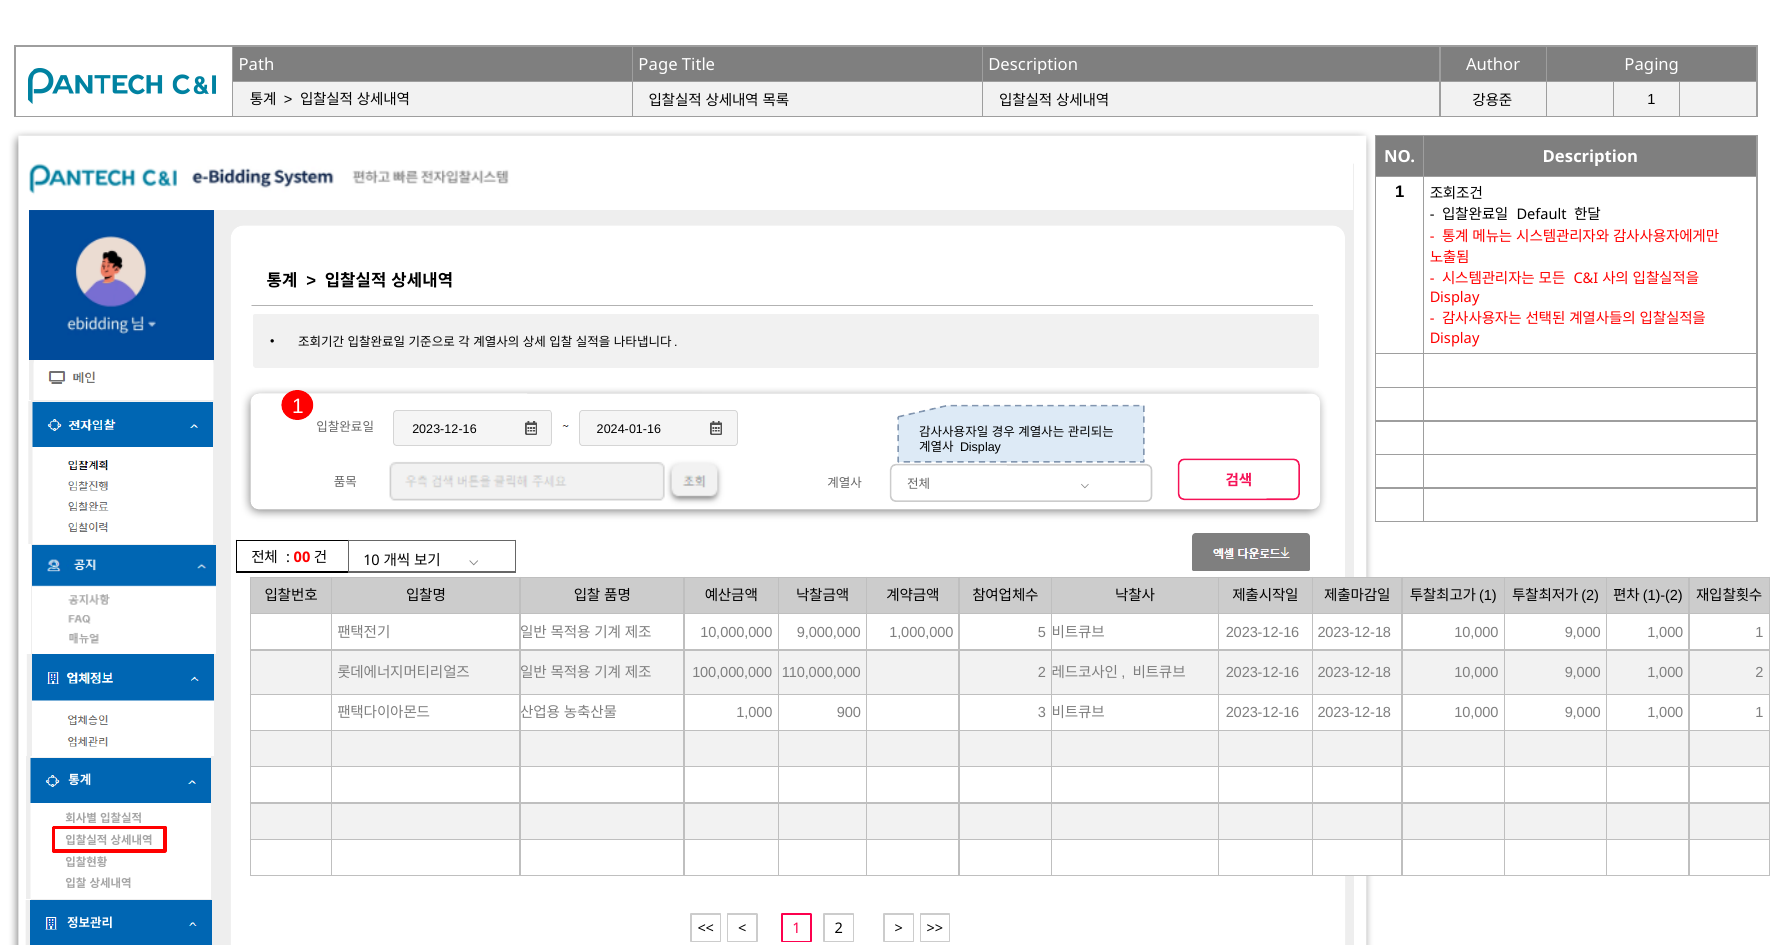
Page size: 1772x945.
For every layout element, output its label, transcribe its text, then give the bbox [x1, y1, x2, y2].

table_cell 비트큐브 [1052, 614, 1218, 649]
table_cell [1424, 422, 1756, 454]
table_cell 110,000,000 [779, 651, 866, 694]
table_cell [332, 804, 519, 839]
table_header Description [1424, 136, 1756, 176]
table_cell [1376, 422, 1423, 454]
table_cell [251, 651, 331, 694]
table_cell 팬택전기 [332, 614, 519, 649]
table_cell [1403, 840, 1504, 875]
table_header 제출시작일 [1219, 579, 1312, 613]
table_cell [251, 767, 331, 802]
text_box 감사사용자일 경우 계열사는 관리되는 계열사 Display [898, 405, 1144, 462]
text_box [25, 216, 221, 945]
table_cell [960, 731, 1051, 766]
table_cell [1690, 767, 1769, 802]
table_cell 9,000,000 [779, 614, 866, 649]
table_cell 산업용 농축산물 [521, 695, 683, 730]
table_cell [1376, 489, 1423, 521]
table_cell 9,000 [1505, 695, 1606, 730]
table_header 투찰최저가(2) [1505, 578, 1606, 613]
table_cell [1052, 767, 1218, 802]
table_cell [251, 614, 331, 649]
table_cell 10,000 [1403, 614, 1504, 649]
table_cell [1403, 767, 1504, 802]
text_box [305, 393, 1321, 510]
table_cell [867, 651, 958, 694]
table_header 참여업체수 [960, 578, 1051, 613]
table_cell [1313, 804, 1401, 839]
table_cell [1052, 731, 1218, 766]
text_box 검색 [1178, 459, 1300, 500]
table_cell [521, 840, 683, 875]
table_cell [867, 731, 958, 766]
text_box 전체 ⌵ [890, 464, 1152, 502]
table_cell 2023-12-18 [1313, 651, 1401, 694]
table_cell 100,000,000 [685, 651, 778, 694]
table_cell 2023-12-18 [1313, 614, 1401, 649]
table_header 낙찰금액 [779, 578, 866, 613]
table_header 입찰번호 [251, 578, 331, 613]
picture [19, 52, 226, 111]
text_box 통계 > 입찰실적 상세내역 [235, 82, 630, 116]
table_cell 9,000 [1505, 651, 1606, 694]
table_cell 10,000 [1403, 695, 1504, 730]
table_cell [521, 767, 683, 802]
table_cell [1313, 731, 1401, 766]
table_cell [332, 767, 519, 802]
table_cell [1607, 731, 1688, 766]
table_cell 900 [779, 695, 866, 730]
table_cell 10,000 [1403, 651, 1504, 694]
table_cell [1607, 767, 1688, 802]
table_cell [779, 767, 866, 802]
table_cell [867, 804, 958, 839]
table_header 편차(1)-(2) [1607, 578, 1688, 613]
table_cell [1376, 455, 1423, 487]
table_cell 레드코사인, 비트큐브 [1052, 651, 1218, 694]
table_cell [1052, 804, 1218, 839]
table_cell 2023-12-18 [1313, 695, 1401, 730]
text_box 조회기간 입찰완료일 기준으로 각 계열사의 상세 입찰 실적을 나타냅니다. [255, 333, 1317, 366]
table_cell [1505, 840, 1606, 875]
table_header NO. [1376, 136, 1423, 176]
table_cell [1505, 767, 1606, 802]
table_cell [960, 767, 1051, 802]
table_cell [867, 840, 958, 875]
table_header 전체 : 00건 [237, 541, 348, 571]
table_cell [1424, 489, 1756, 521]
table_cell [1424, 354, 1756, 387]
table_header 낙찰사 [1052, 578, 1218, 613]
table_cell [251, 804, 331, 839]
table_cell [251, 731, 331, 766]
table_cell [1424, 455, 1756, 487]
table_cell [867, 695, 958, 730]
table_cell 조회조건 - 입찰완료일 Default 한달 - 통계 메뉴는 시스템관리자와 감사사용자에게만 노출됨 - 시스템관리자는 모든 C&I사의 입찰실적을 Display - 감사사용자는 선택된 계열사들의 입찰실적을 Display [1424, 177, 1756, 353]
table_cell 1,000 [1607, 651, 1688, 694]
table_cell 2023-12-16 [1219, 614, 1312, 649]
text_box [232, 227, 1343, 945]
table_cell 2 [1690, 651, 1769, 694]
table_header 입찰 품명 [521, 578, 683, 613]
table_cell [1219, 840, 1312, 875]
text_box 입찰실적 상세내역 목록 [633, 83, 972, 116]
table_cell [960, 840, 1051, 875]
text_box 입찰실적 상세내역 [984, 83, 1438, 116]
table_cell [685, 767, 778, 802]
table_cell [521, 804, 683, 839]
table_cell 2 [960, 651, 1051, 694]
table_cell [521, 731, 683, 766]
text_box [18, 135, 1367, 945]
table_cell [251, 840, 331, 875]
picture [236, 248, 1321, 325]
table_cell [1052, 840, 1218, 875]
table_cell 1 [1376, 177, 1423, 353]
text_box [690, 913, 950, 942]
table_cell 롯데에너지머티리얼즈 [332, 651, 519, 694]
text_box 강용준 [1443, 83, 1542, 116]
table_cell [685, 840, 778, 875]
text_box 1 [1555, 82, 1747, 116]
table_cell [779, 840, 866, 875]
table_cell 5 [960, 614, 1051, 649]
table_cell 비트큐브 [1052, 695, 1218, 730]
table_cell [1505, 731, 1606, 766]
text_box [250, 393, 388, 510]
picture [1184, 530, 1311, 572]
table_cell [1607, 804, 1688, 839]
table_cell [1376, 354, 1423, 387]
table_cell 1,000 [685, 695, 778, 730]
table_cell 1,000 [1607, 695, 1688, 730]
text_box 입찰완료일 [285, 406, 387, 447]
table_cell [779, 731, 866, 766]
table_cell [1690, 840, 1769, 875]
table_cell [960, 804, 1051, 839]
picture [389, 405, 743, 450]
table_cell [251, 695, 331, 730]
table_cell [1219, 804, 1312, 839]
table_header 입찰명 [332, 578, 519, 613]
table_cell 2023-12-16 [1219, 651, 1312, 694]
table_header 10개씩 보기 ⌵ [349, 541, 515, 571]
table_cell 팬택다이아몬드 [332, 695, 519, 730]
picture [386, 458, 726, 508]
table_cell [1376, 388, 1423, 420]
table_cell [1505, 804, 1606, 839]
table_cell 2023-12-16 [1219, 695, 1312, 730]
table_cell [1313, 840, 1401, 875]
table_cell [1690, 731, 1769, 766]
table_cell 일반 목적용 기계 제조 [521, 614, 683, 649]
table_cell [332, 731, 519, 766]
table_cell [1313, 767, 1401, 802]
table_cell [685, 731, 778, 766]
table_cell 9,000 [1505, 614, 1606, 649]
text_box 계열사 [784, 462, 903, 503]
table_cell [867, 767, 958, 802]
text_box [28, 148, 1353, 211]
table_cell [1219, 767, 1312, 802]
table_cell 1 [1690, 695, 1769, 730]
table_cell [1219, 731, 1312, 766]
table_cell [1607, 840, 1688, 875]
table_cell 1 [1690, 614, 1769, 649]
table_header 제출마감일 [1313, 578, 1401, 613]
table_header 투찰최고가(1) [1403, 578, 1504, 613]
text_box 1 [283, 392, 312, 418]
table_header 계약금액 [867, 578, 958, 613]
table_cell [1690, 804, 1769, 839]
table_header 예산금액 [685, 578, 778, 613]
text_box [226, 218, 1353, 945]
table_cell [332, 840, 519, 875]
table_cell [1403, 731, 1504, 766]
text_box 품목 [285, 461, 382, 502]
table_cell 3 [960, 695, 1051, 730]
table_cell [1424, 388, 1756, 420]
table_cell 1,000 [1607, 614, 1688, 649]
table_cell 일반 목적용 기계 제조 [521, 651, 683, 694]
table_cell 10,000,000 [685, 614, 778, 649]
table_cell [1403, 804, 1504, 839]
table_cell [779, 804, 866, 839]
table_cell [685, 804, 778, 839]
table_header 재입찰횟수 [1690, 578, 1769, 613]
table_cell 1,000,000 [867, 614, 958, 649]
